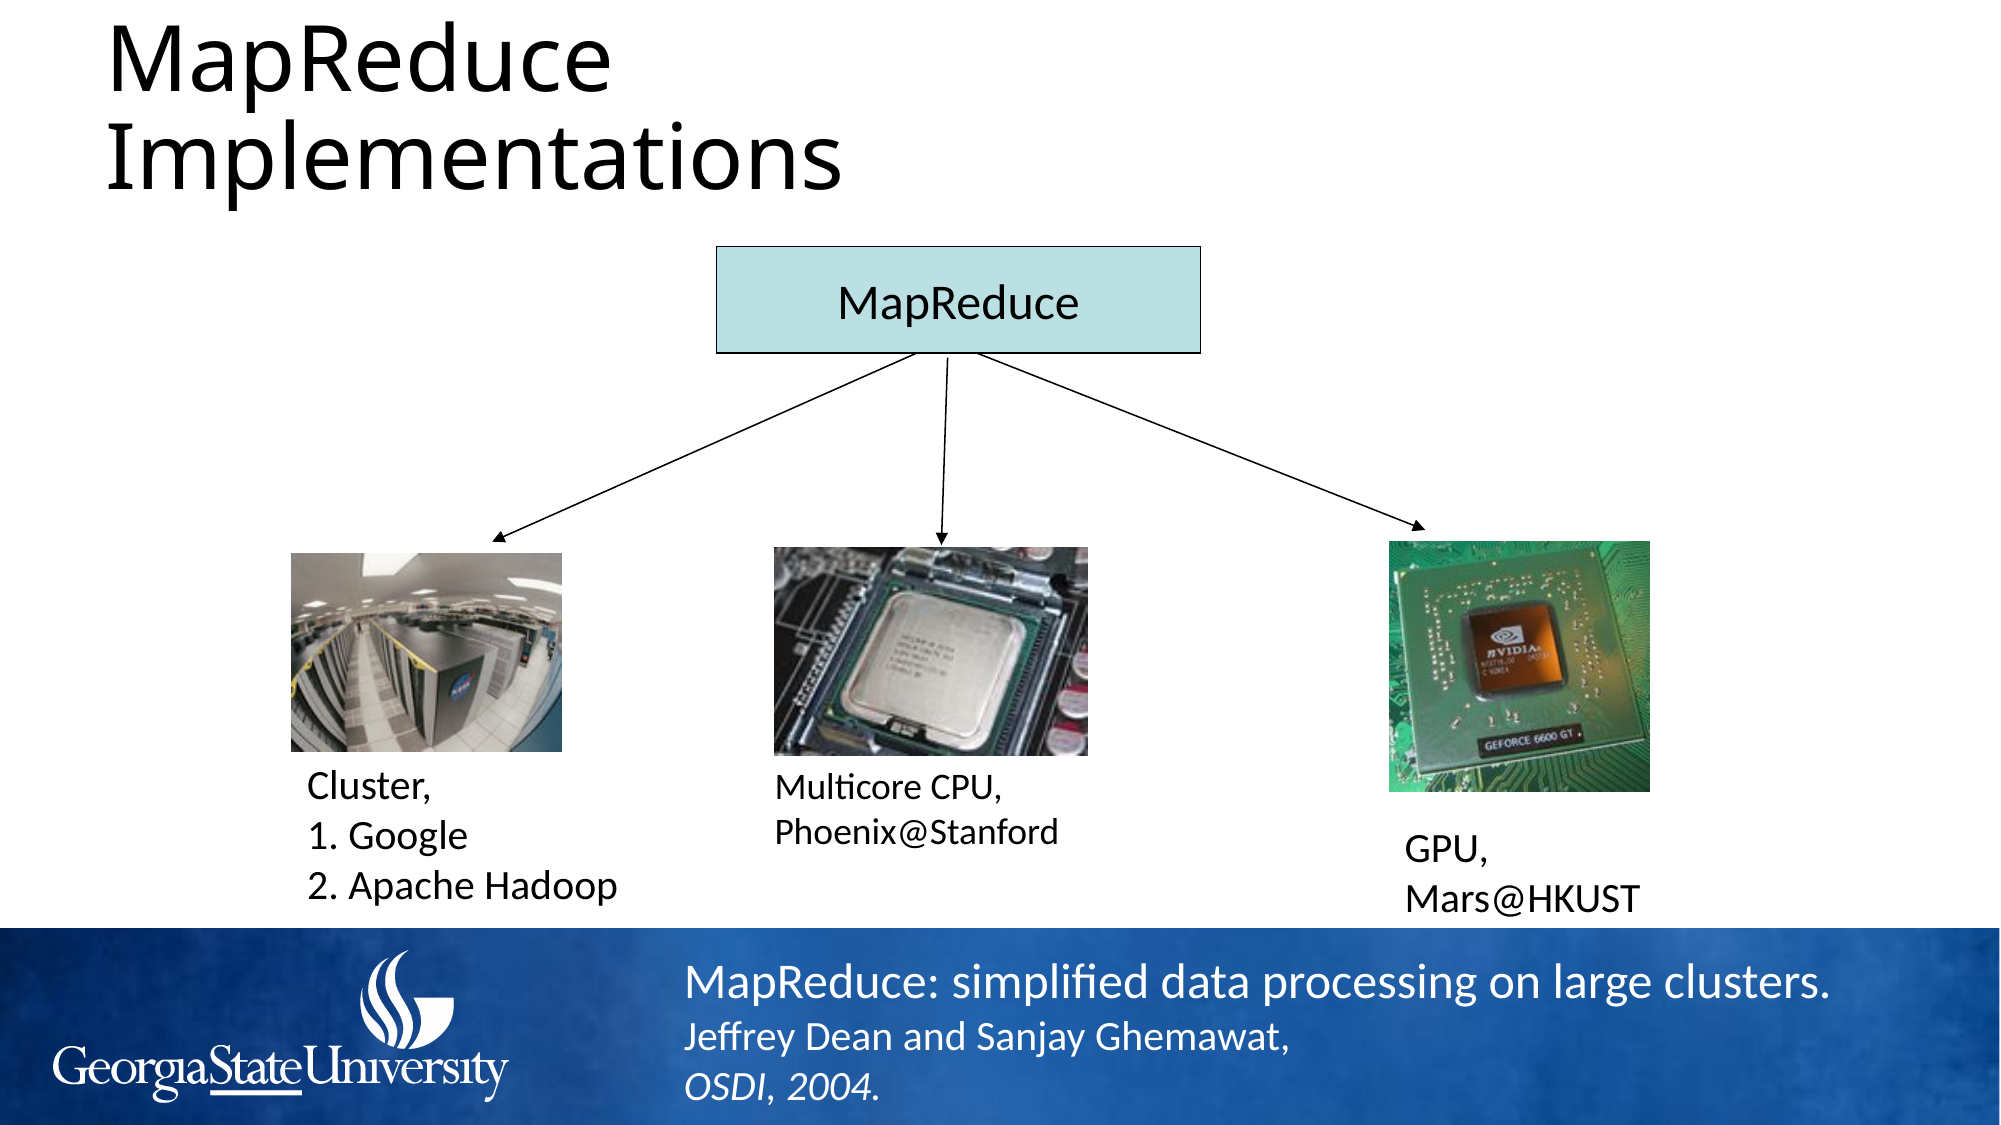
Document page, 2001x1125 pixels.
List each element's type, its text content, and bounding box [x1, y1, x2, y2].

picture [0, 928, 2000, 1125]
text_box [757, 357, 976, 861]
title MapReduce Implementations [90, 34, 1231, 188]
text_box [291, 352, 918, 917]
text_box MapReduce: simplified data processing on large clusters. Jeffrey Dean and Sanjay Ghemawat, OSDI, 2004. [669, 940, 1857, 1116]
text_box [976, 352, 1721, 929]
text_box MapReduce [716, 246, 1201, 353]
